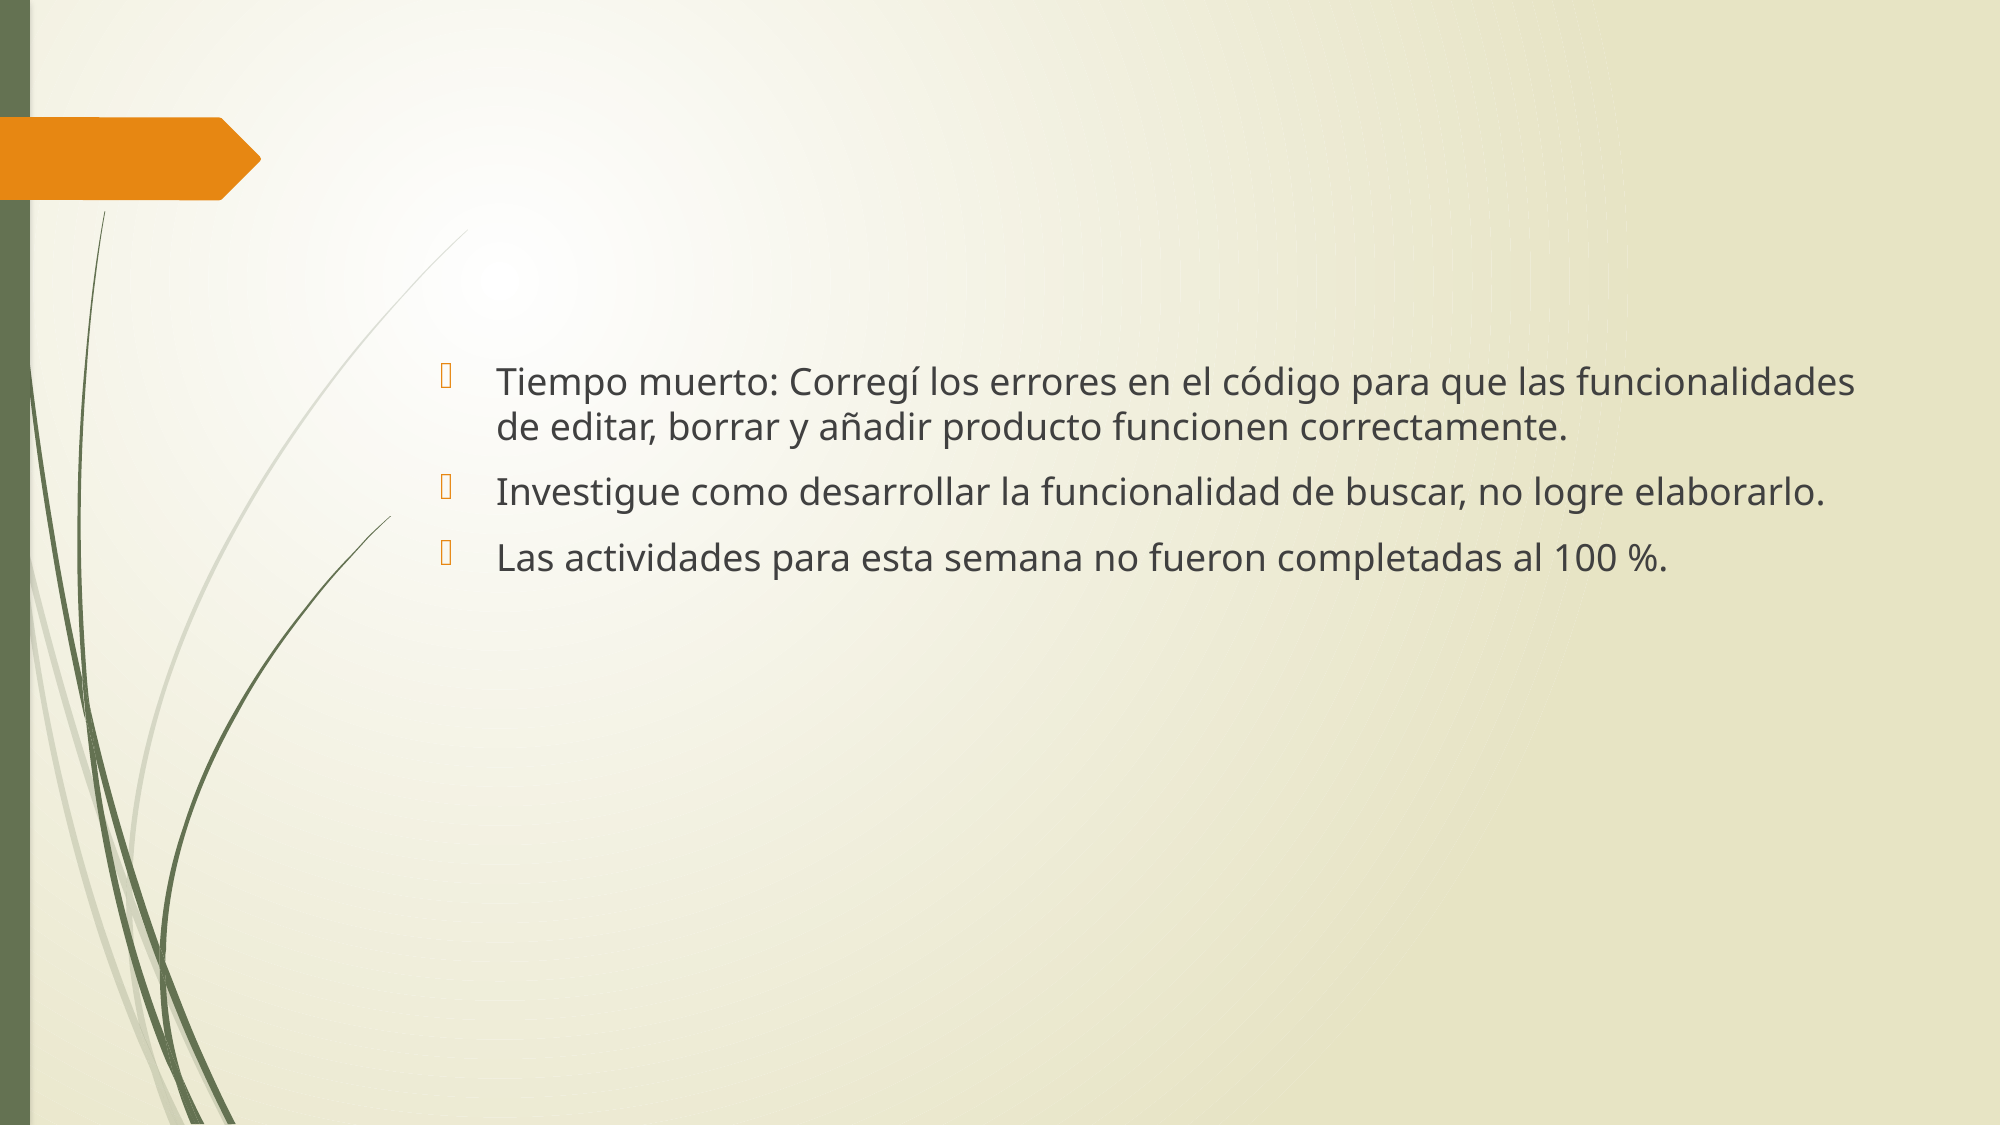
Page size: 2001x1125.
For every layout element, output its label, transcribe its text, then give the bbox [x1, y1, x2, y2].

list Tiempo muerto: Corregí los errores en el código para que las funcionalidades de editar, borrar y añadir producto funcionen correctamente. Investigue como desarrollar la funcionalidad de buscar, no logre elaborarlo. Las actividades para esta semana no fueron completadas al 100 %. [424, 350, 1888, 970]
